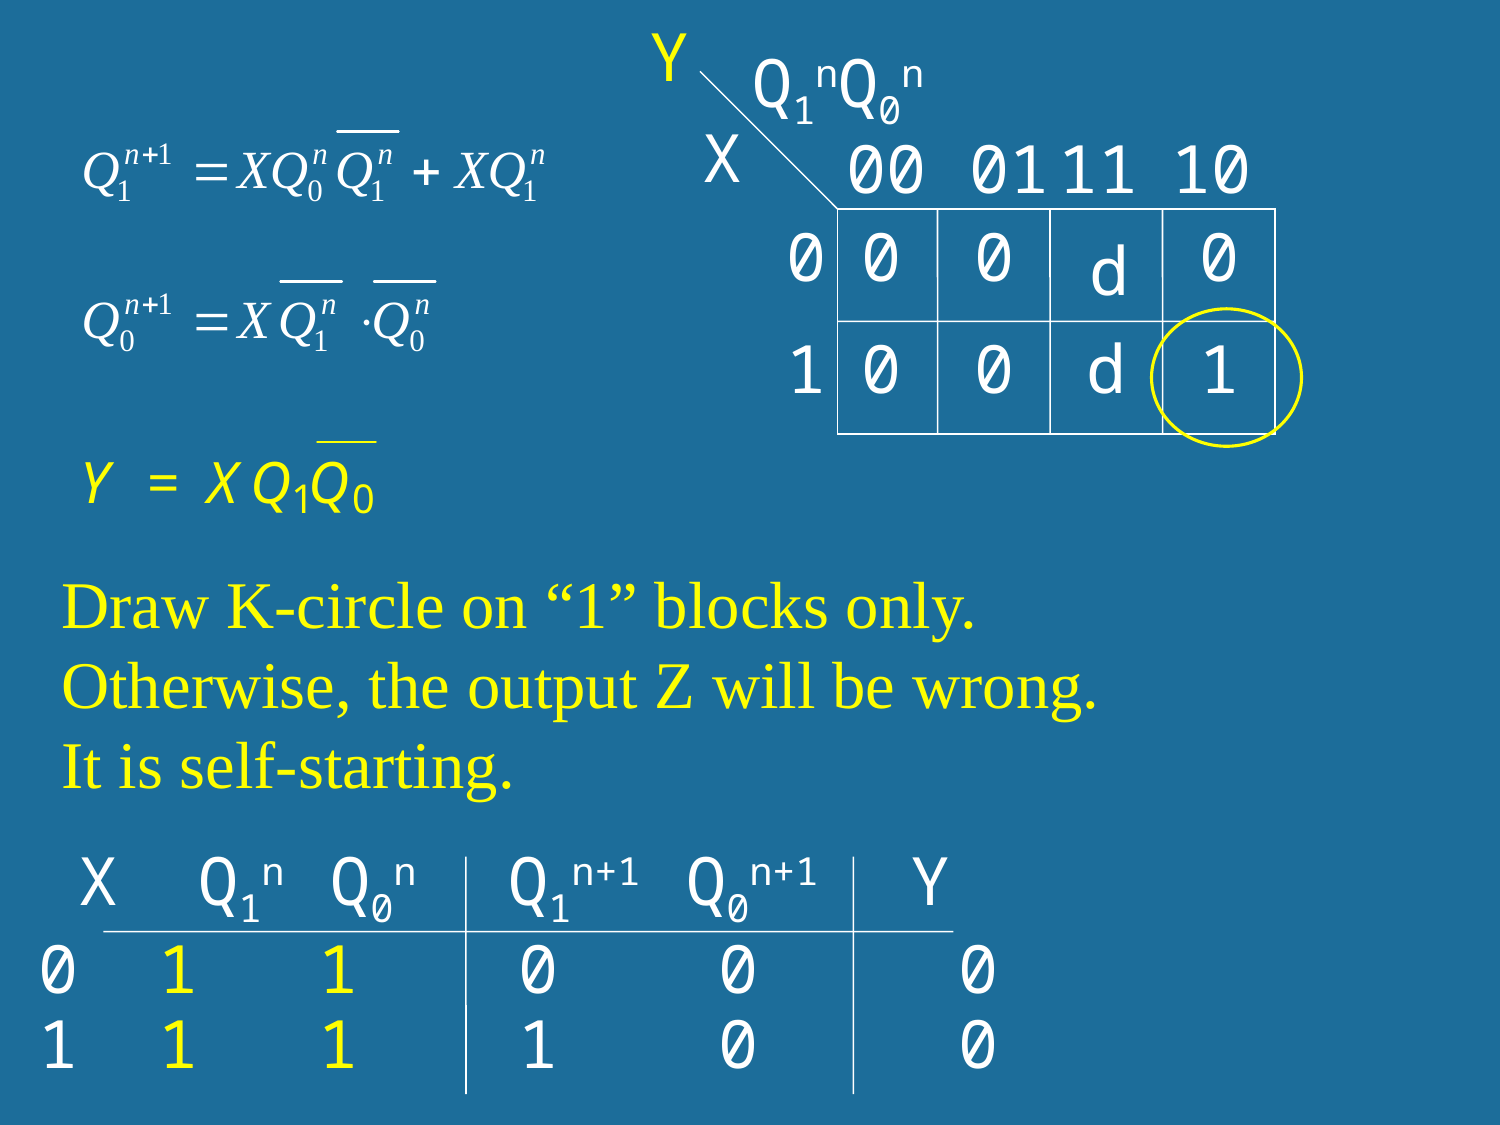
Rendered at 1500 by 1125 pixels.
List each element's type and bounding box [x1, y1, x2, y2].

text_box [634, 7, 1302, 447]
text_box [74, 271, 445, 363]
text_box [46, 554, 1275, 810]
text_box [23, 831, 1014, 1095]
text_box [74, 121, 553, 213]
text_box [81, 427, 387, 528]
